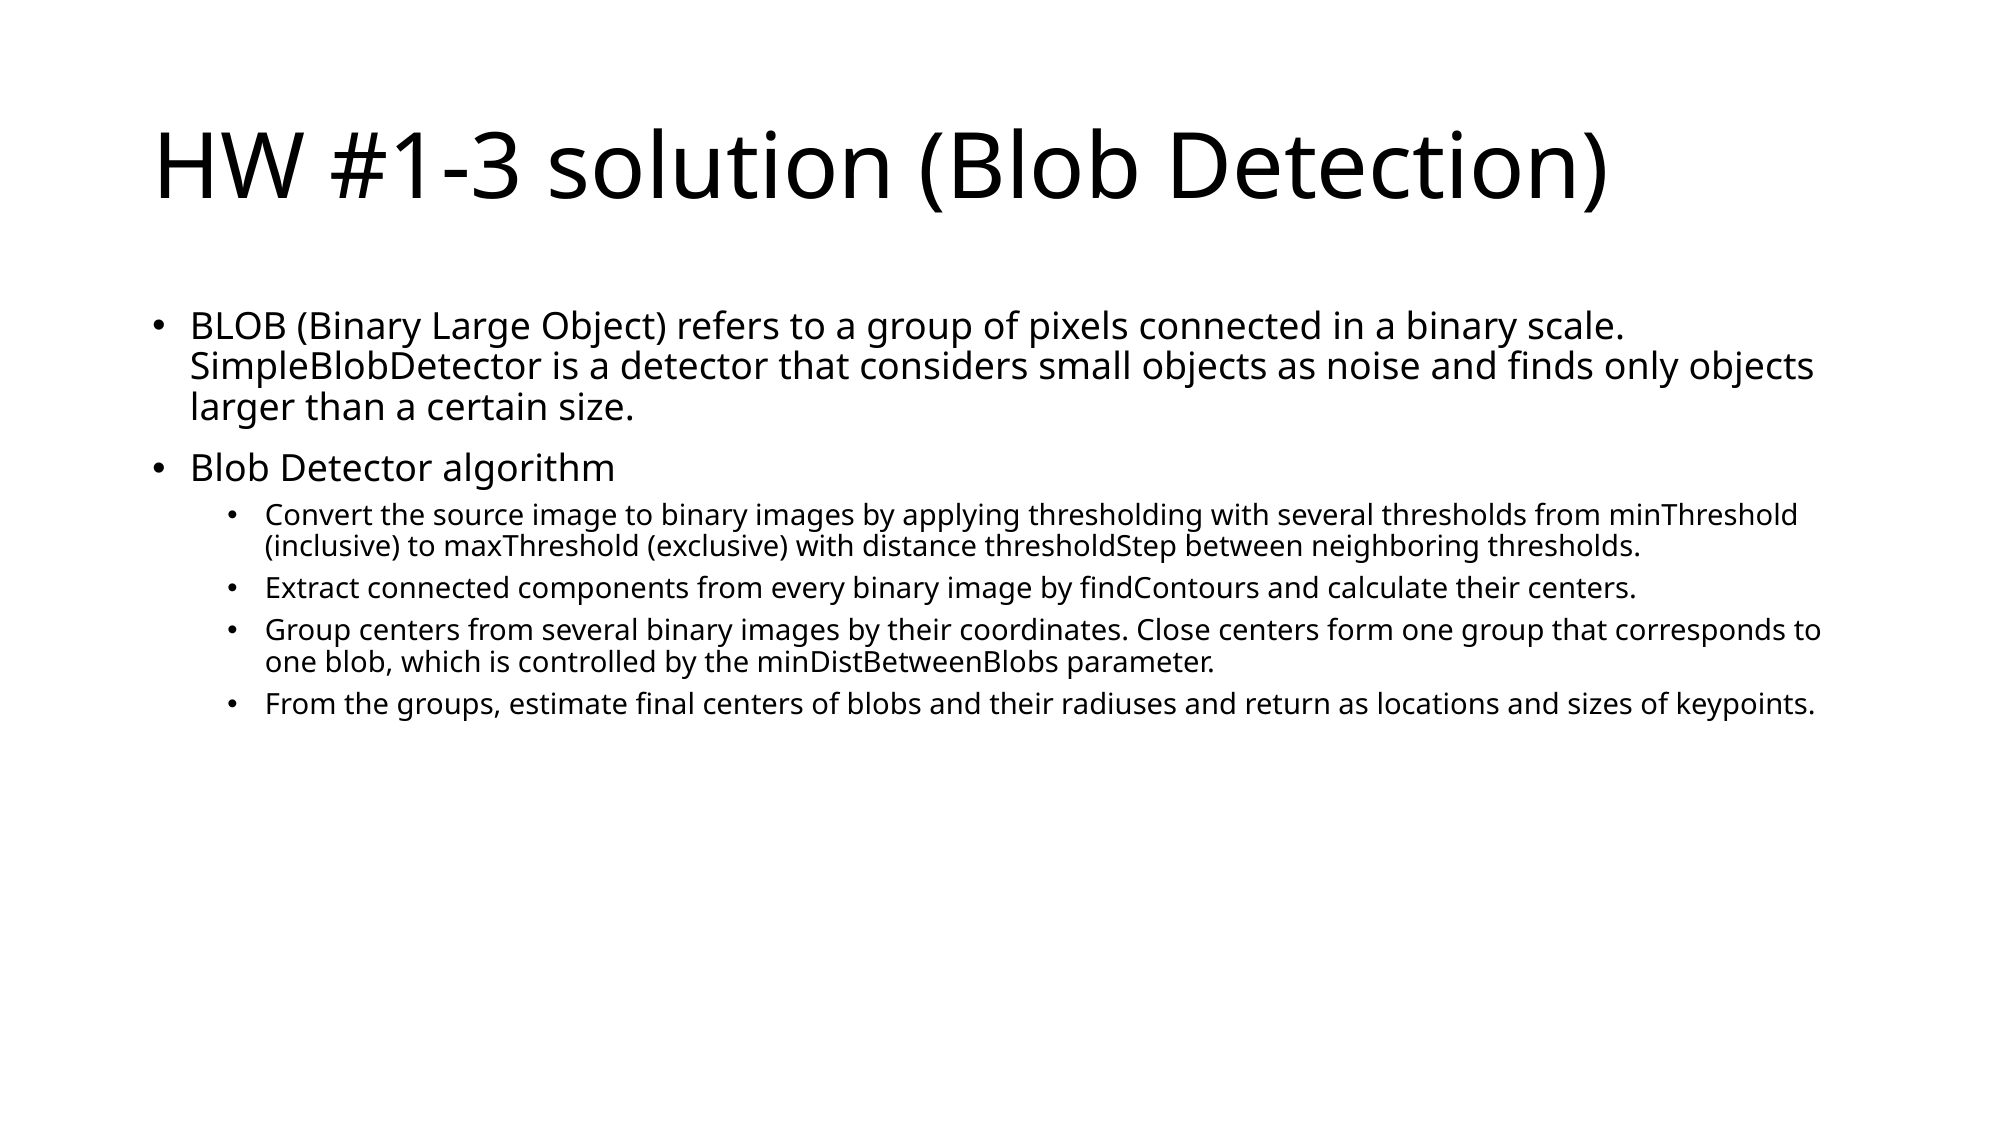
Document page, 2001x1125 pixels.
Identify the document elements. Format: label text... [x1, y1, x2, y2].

list BLOB (Binary Large Object) refers to a group of pixels connected in a binary scale. SimpleBlobDetector is a detector that considers small objects as noise and finds only objects larger than a certain size. Blob Detector algorithm Convert the source image to binary images by applying thresholding with several thresholds from minThreshold (inclusive) to maxThreshold (exclusive) with distance thresholdStep between neighboring thresholds. Extract connected components from every binary image by findContours and calculate their centers. Group centers from several binary images by their coordinates. Close centers form one group that corresponds to one blob, which is controlled by the minDistBetweenBlobs parameter. From the groups, estimate final centers of blobs and their radiuses and return as locations and sizes of keypoints. [137, 299, 1863, 1014]
title HW #1-3 solution (Blob Detection) [137, 59, 1863, 278]
